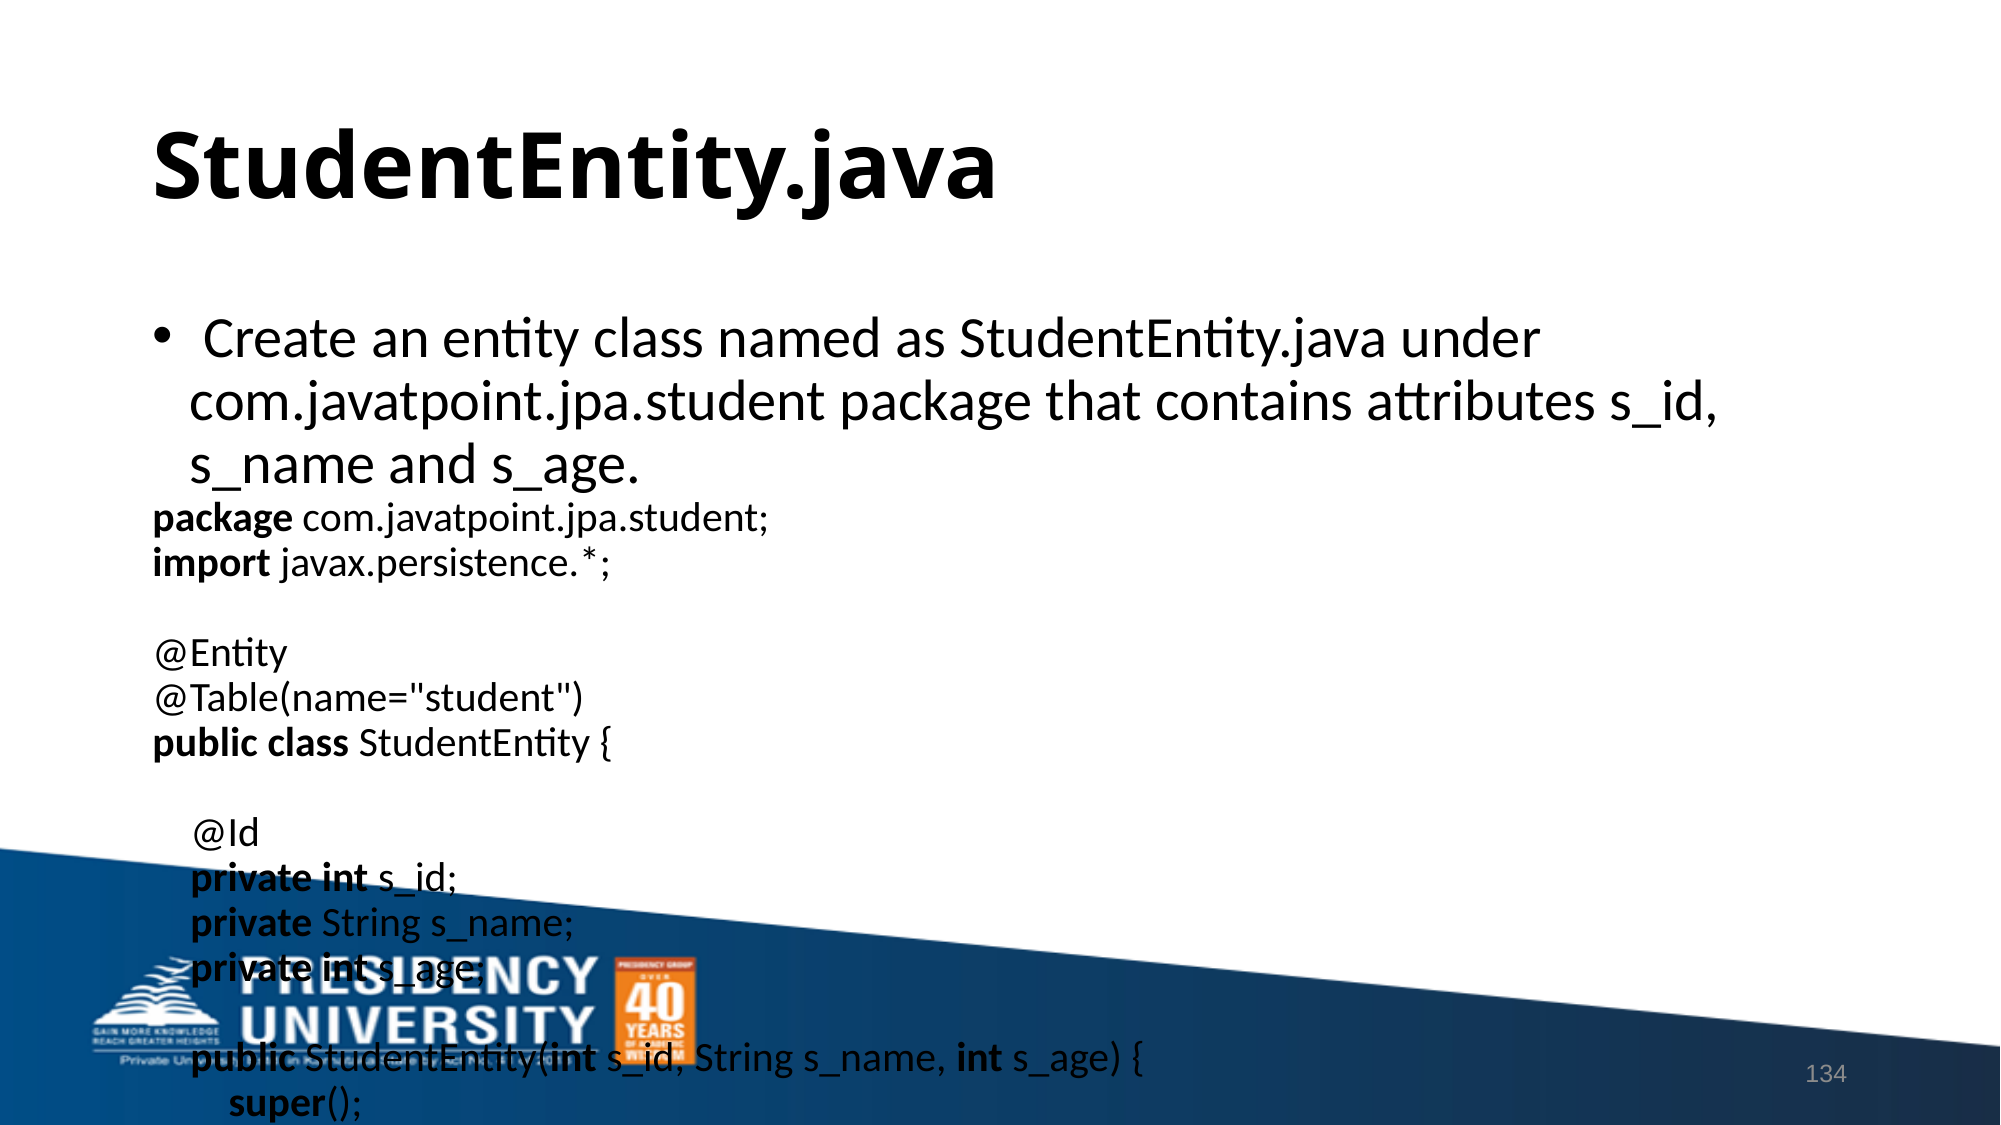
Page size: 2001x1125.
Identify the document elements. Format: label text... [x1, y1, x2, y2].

slide_number 134 [1412, 1042, 1863, 1103]
list Create an entity class named as StudentEntity.java under com.javatpoint.jpa.student package that contains attributes s_id, s_name and s_age. package com.javatpoint.jpa.student; import javax.persistence.*; @Entity @Table(name="student") public class StudentEntity { @Id private int s_id; private String s_name; private int s_age; public StudentEntity(int s_id, String s_name, int s_age) { super(); this.s_id = s_id; this.s_name = s_name; this.s_age = s_age; } public StudentEntity() { super(); } public int getS_id() { return s_id; } public void setS_id(int s_id) { this.s_id = s_id; } public String getS_name() { return s_name; } public void setS_name(String s_name) { this.s_name = s_name; } public int getS_age() { return s_age; } public void setS_age(int s_age) { this.s_age = s_age; } } [137, 299, 1863, 1014]
title StudentEntity.java [137, 59, 1863, 278]
picture [0, 845, 2000, 1125]
